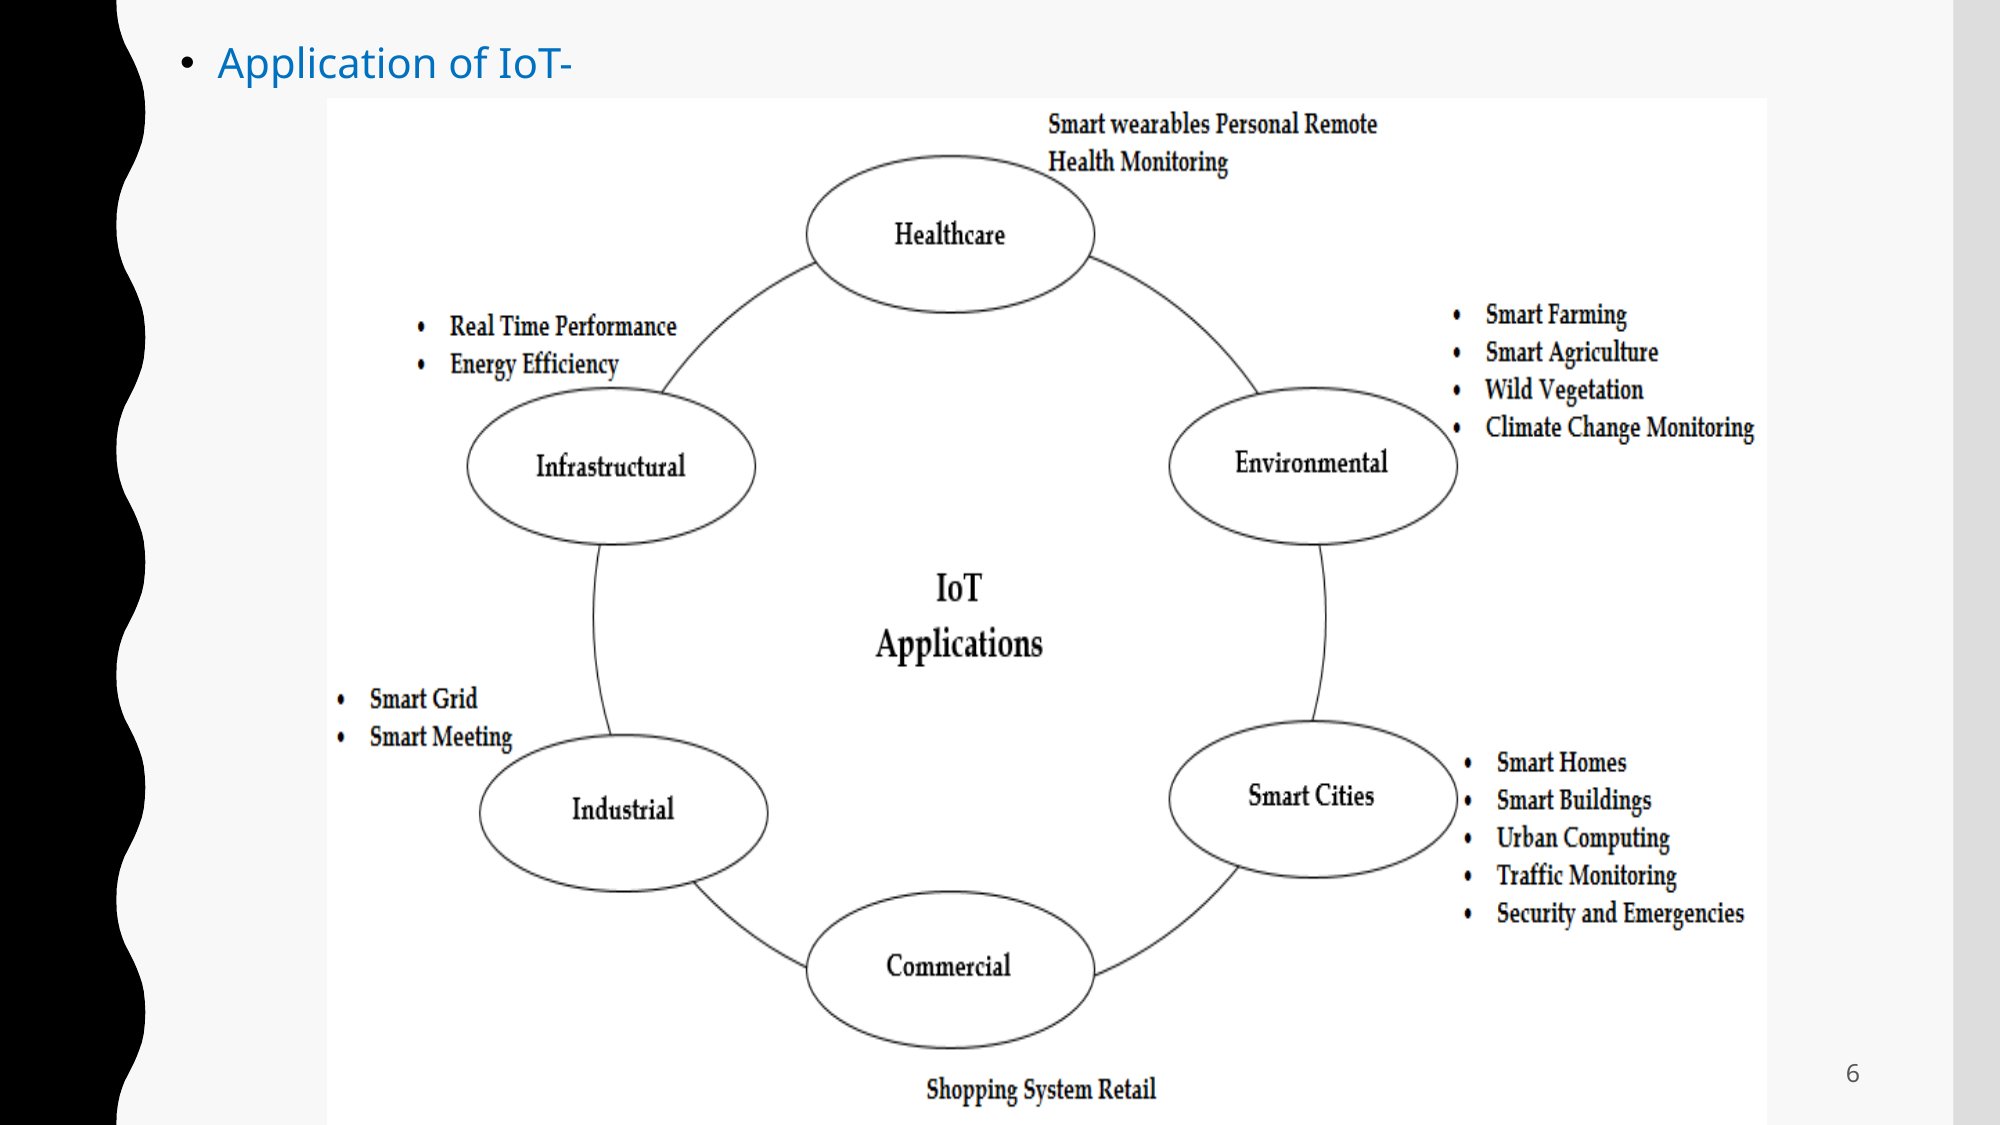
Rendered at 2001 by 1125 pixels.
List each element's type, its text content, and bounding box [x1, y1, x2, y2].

picture [327, 98, 1767, 1125]
slide_number 6 [1767, 1045, 1875, 1103]
list Application of IoT- [165, 24, 1835, 1000]
